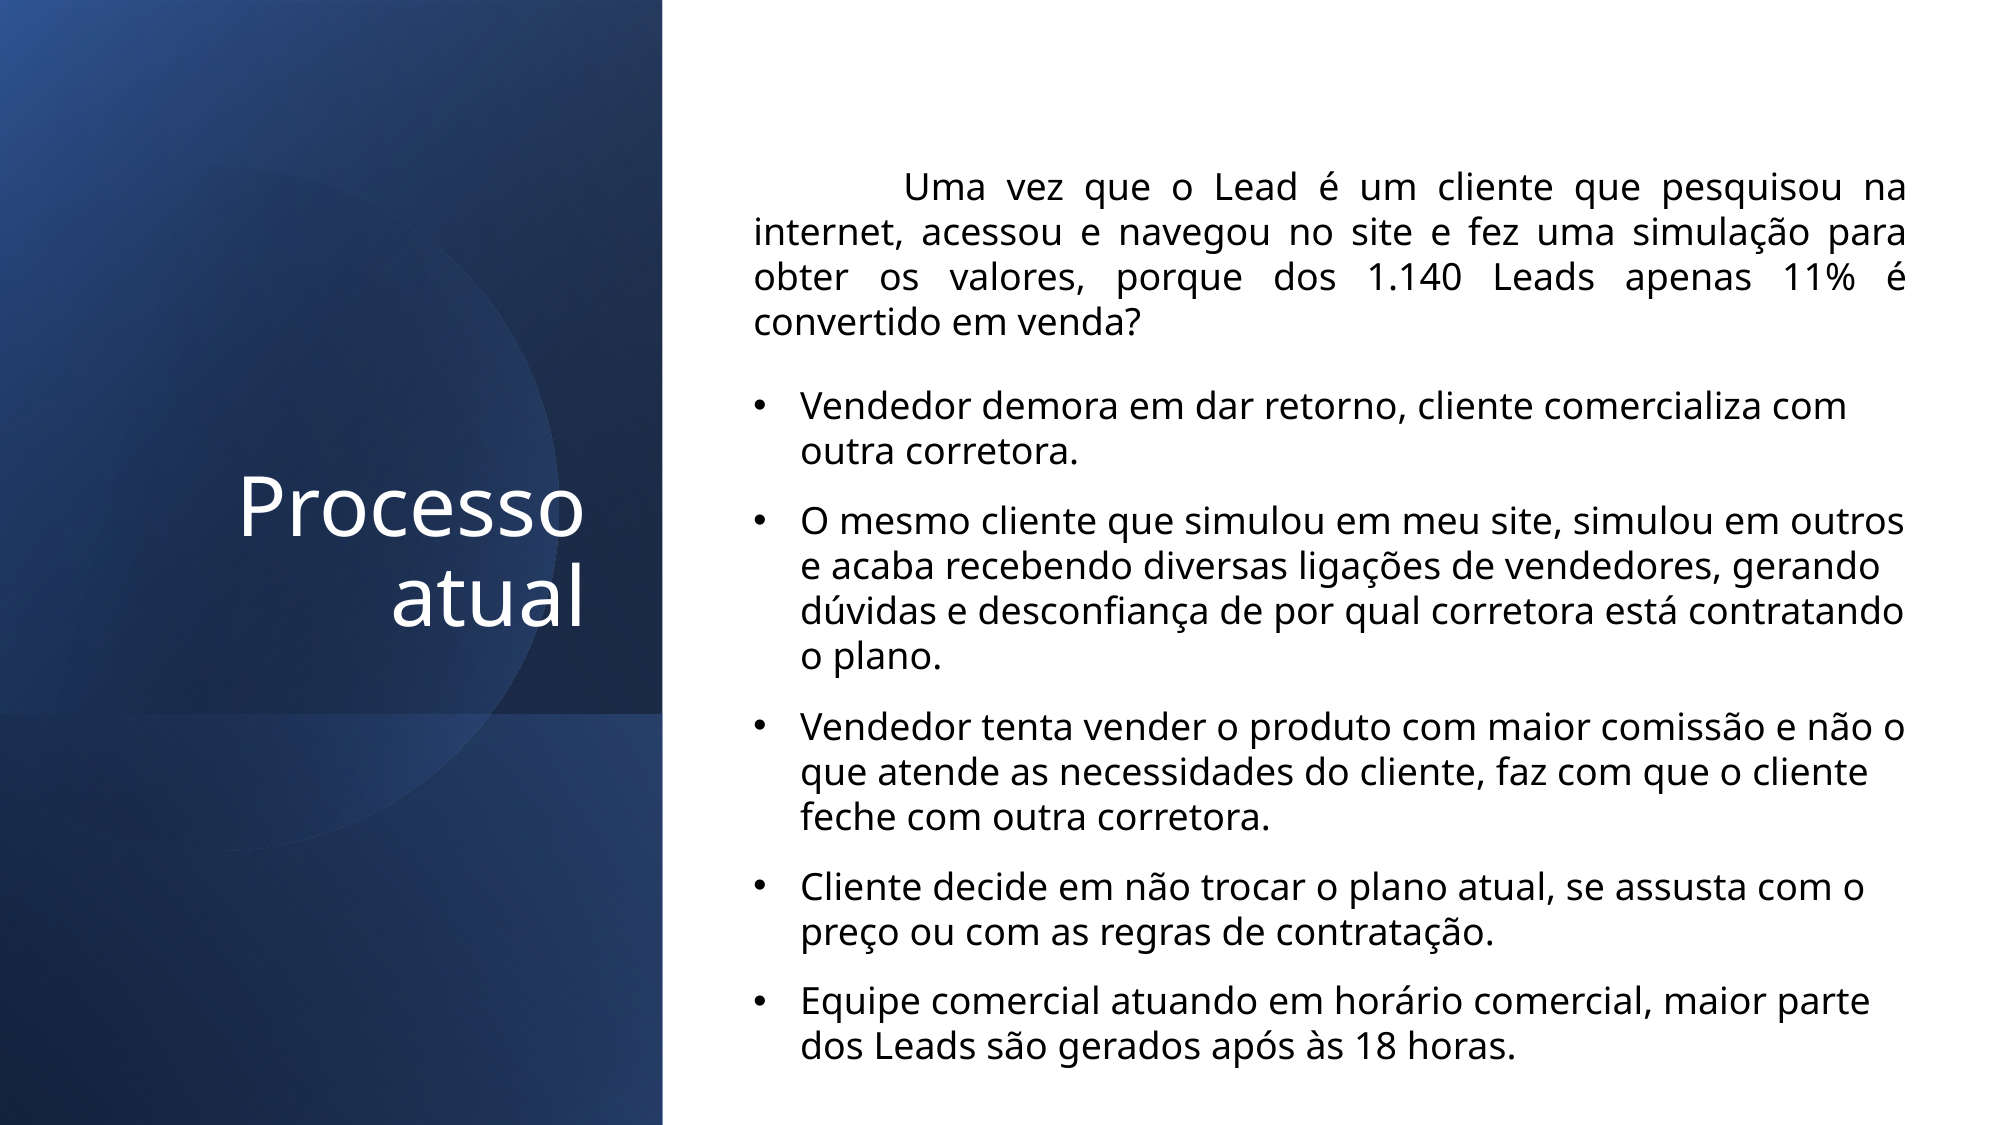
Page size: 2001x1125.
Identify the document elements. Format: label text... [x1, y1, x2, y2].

text_box [0, 0, 663, 1124]
text_box Uma vez que o Lead é um cliente que pesquisou na internet, acessou e navegou no site e fez uma simulação para obter os valores, porque dos 1.140 Leads apenas 11% é convertido em venda? Vendedor demora em dar retorno, cliente comercializa com outra corretora. O mesmo cliente que simulou em meu site, simulou em outros e acaba recebendo diversas ligações de vendedores, gerando dúvidas e desconfiança de por qual corretora está contratando o plano. Vendedor tenta vender o produto com maior comissão e não o que atende as necessidades do cliente, faz com que o cliente feche com outra corretora. Cliente decide em não trocar o plano atual, se assusta com o preço ou com as regras de contratação. Equipe comercial atuando em horário comercial, maior parte dos Leads são gerados após às 18 horas. 2° Problema do modelo atual “Baixa conversão dos Leads” [738, 155, 1924, 1125]
title Processo atual [76, 96, 602, 652]
text_box [663, 0, 2000, 1125]
